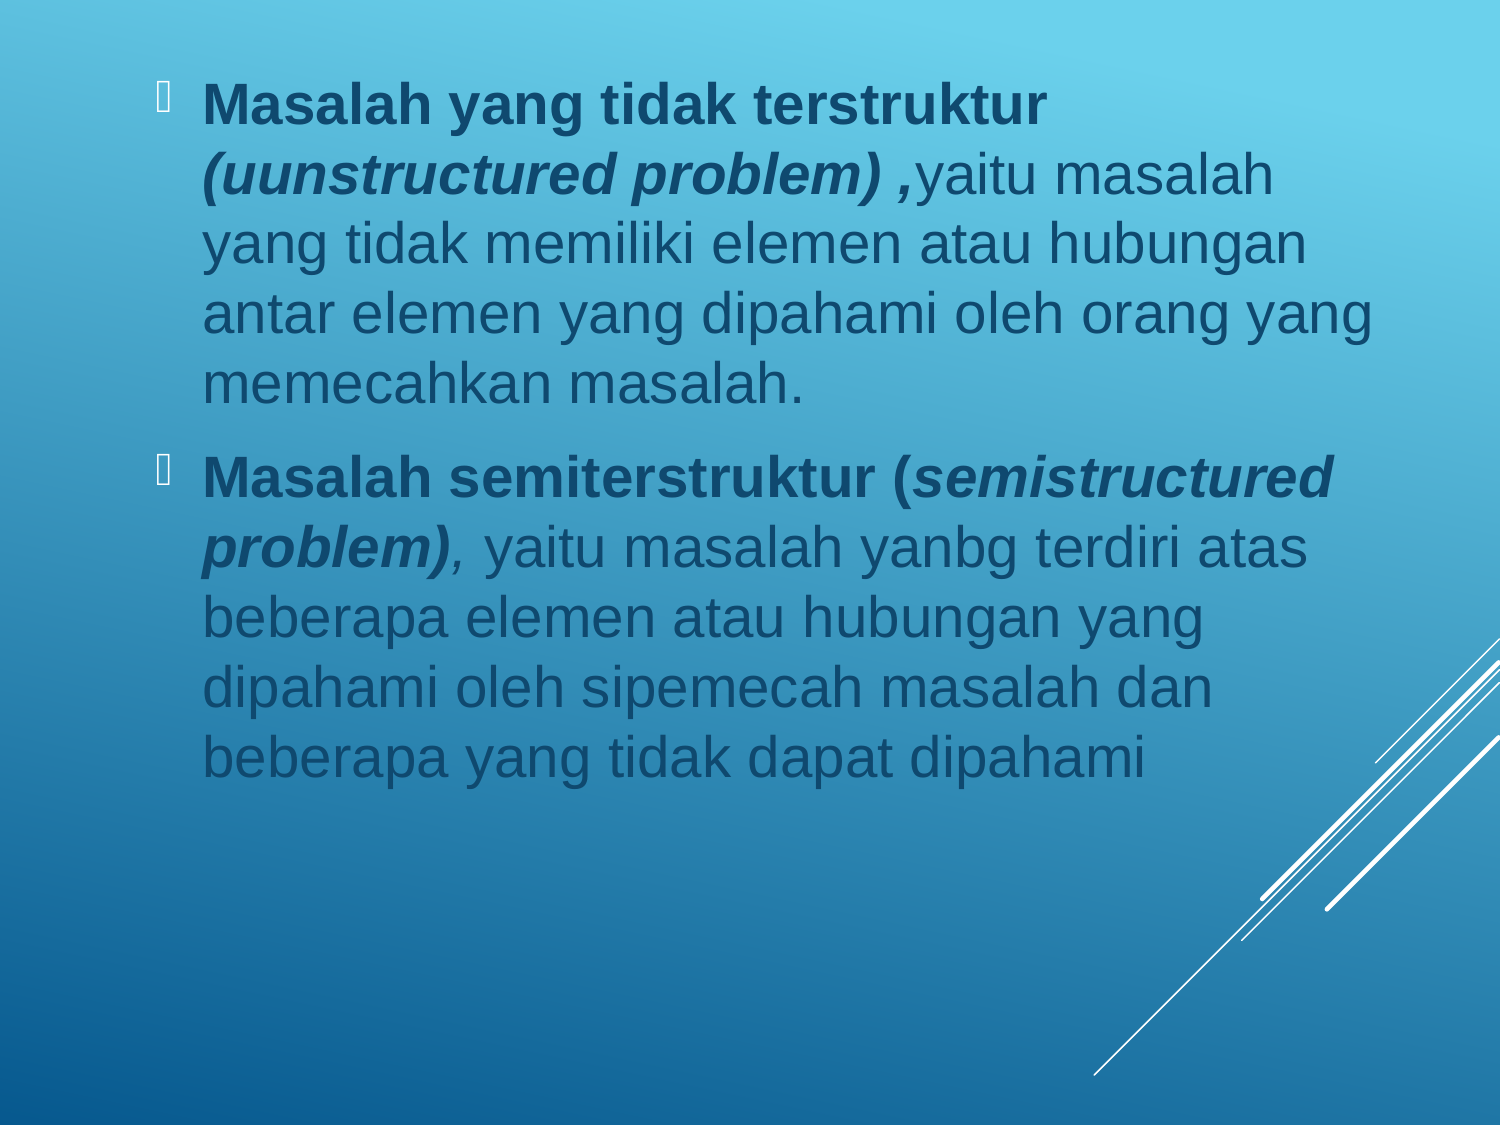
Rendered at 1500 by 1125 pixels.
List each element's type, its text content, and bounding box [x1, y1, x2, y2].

list Masalah yang tidak terstruktur (uunstructured problem) ,yaitu masalah yang tidak memiliki elemen atau hubungan antar elemen yang dipahami oleh orang yang memecahkan masalah. Masalah semiterstruktur (semistructured problem), yaitu masalah yanbg terdiri atas beberapa elemen atau hubungan yang dipahami oleh sipemecah masalah dan beberapa yang tidak dapat dipahami [140, 58, 1416, 809]
